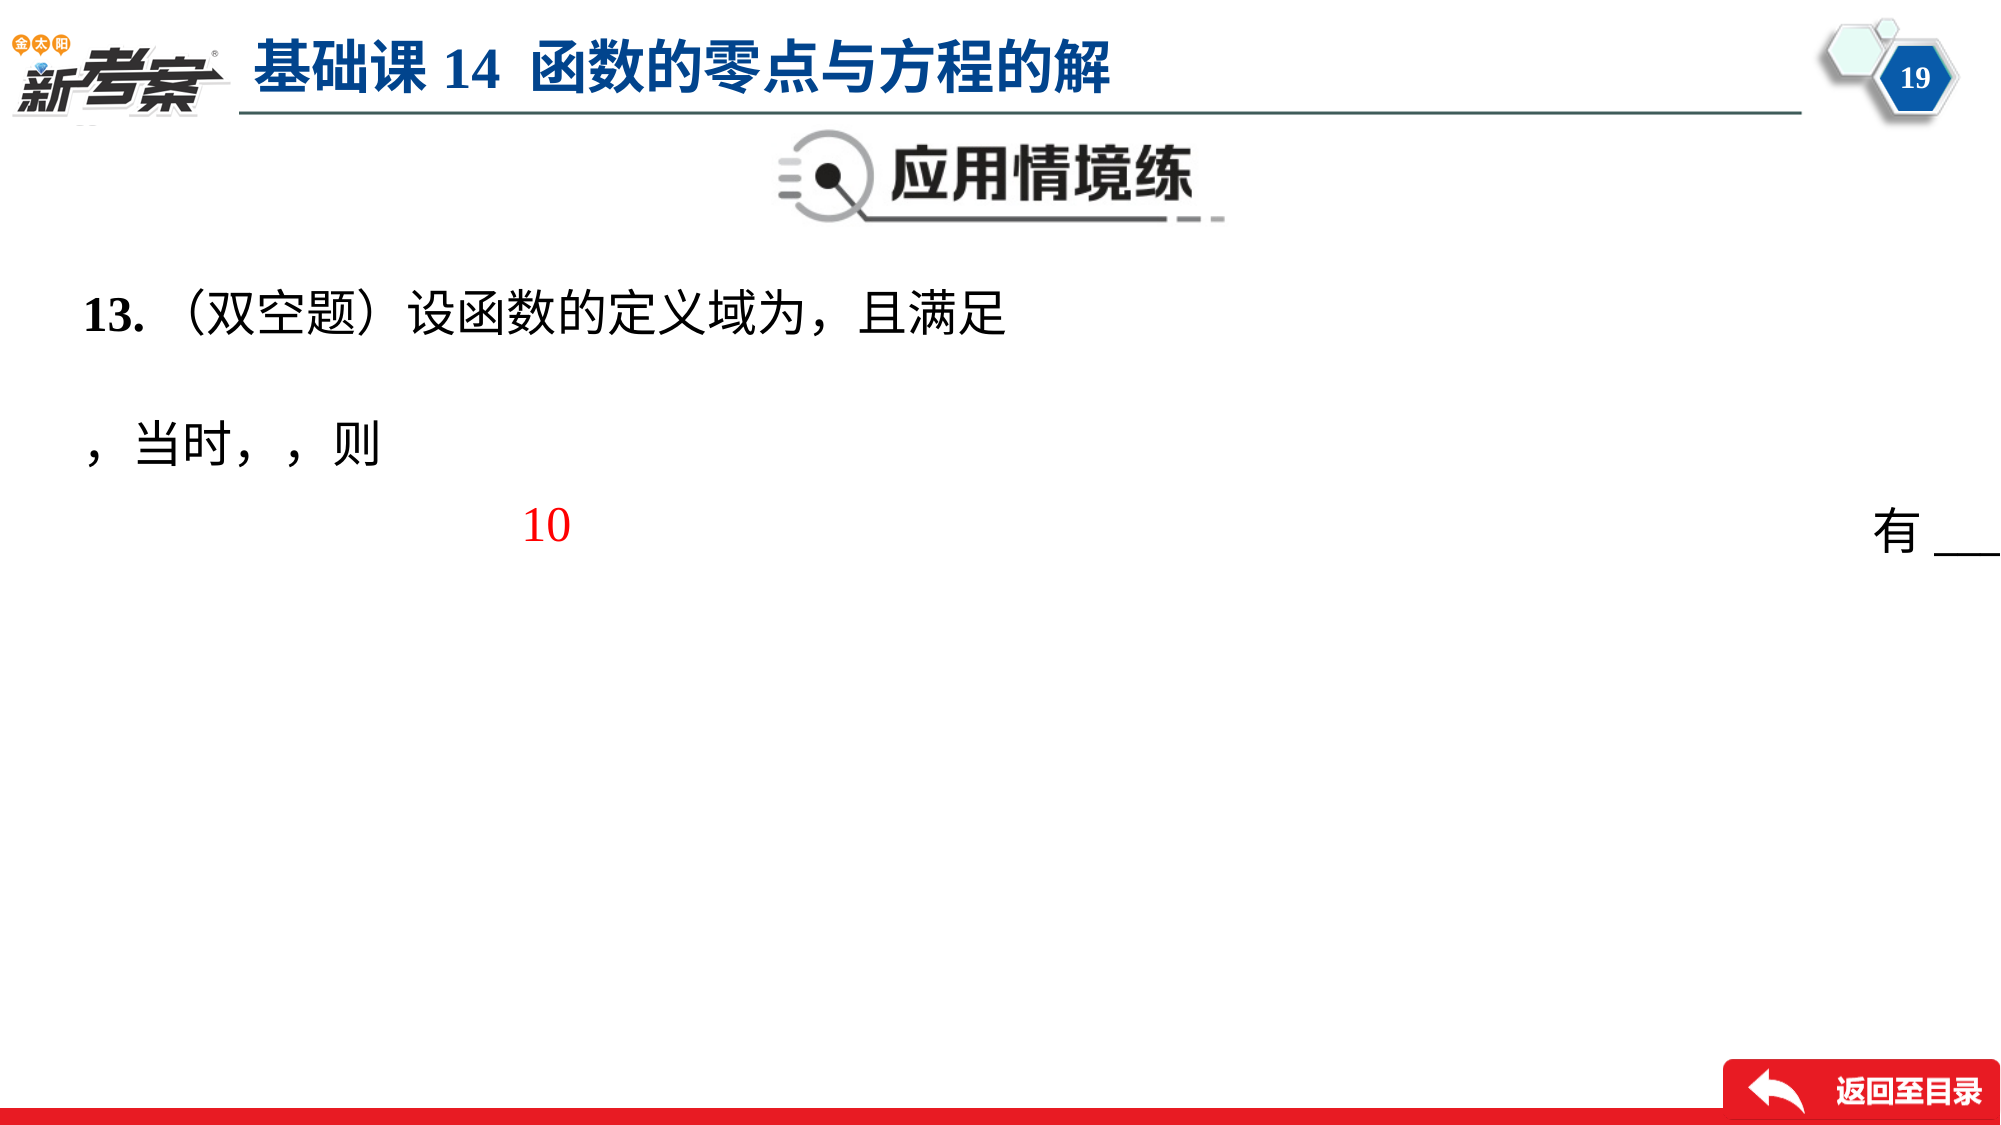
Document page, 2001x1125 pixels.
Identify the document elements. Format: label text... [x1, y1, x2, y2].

picture [0, 0, 2001, 1125]
text_box 10 [503, 464, 590, 543]
